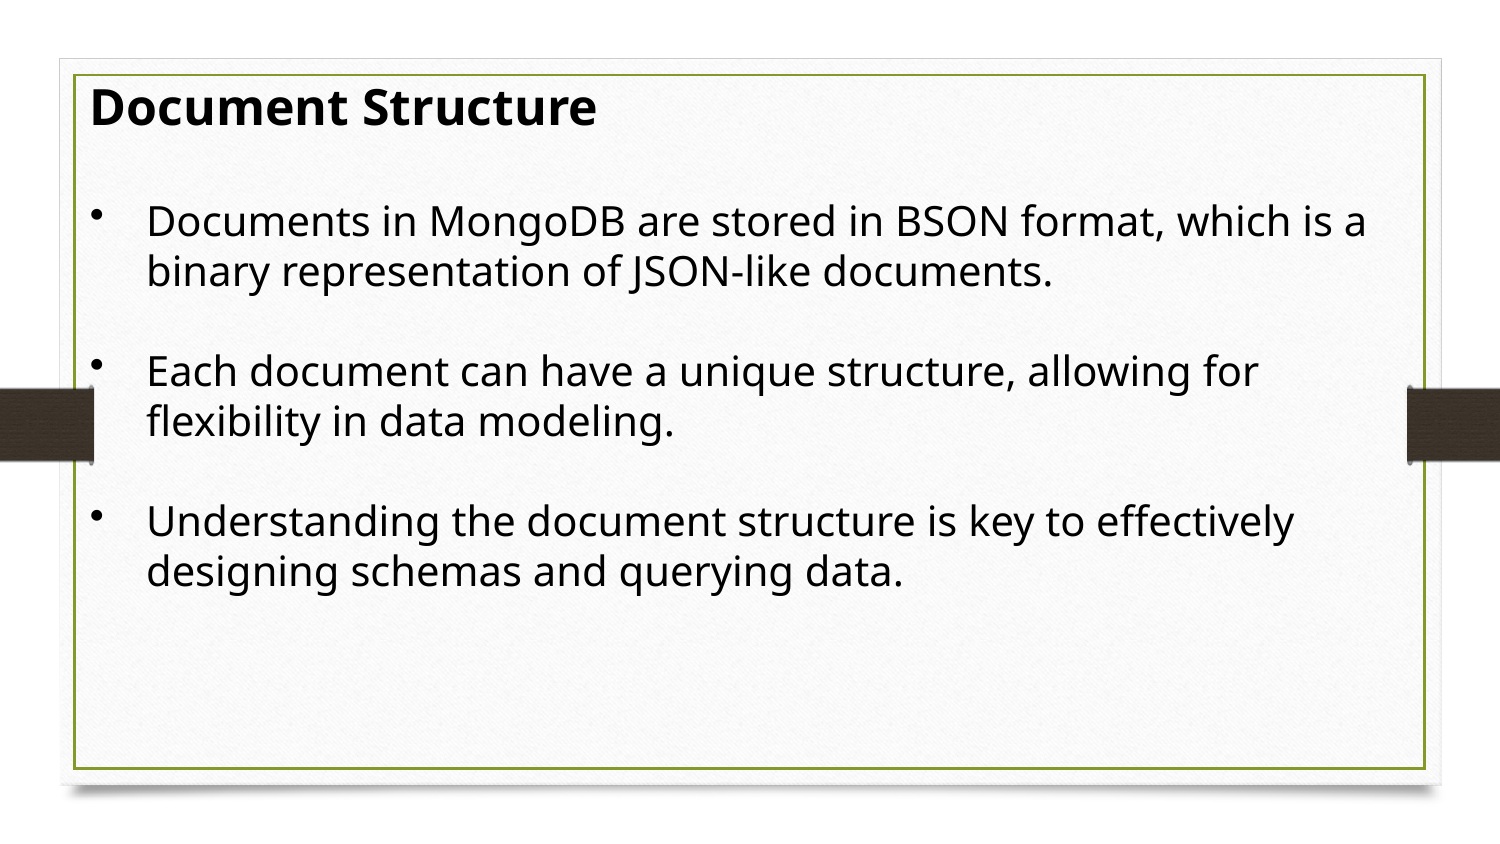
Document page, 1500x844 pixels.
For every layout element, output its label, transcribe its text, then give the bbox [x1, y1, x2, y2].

text_box Document Structure [74, 37, 1425, 173]
text_box Documents in MongoDB are stored in BSON format, which is a binary representation of JSON-like documents. Each document can have a unique structure, allowing for flexibility in data modeling. Understanding the document structure is key to effectively designing schemas and querying data. [74, 187, 1425, 713]
picture [0, 0, 1500, 844]
